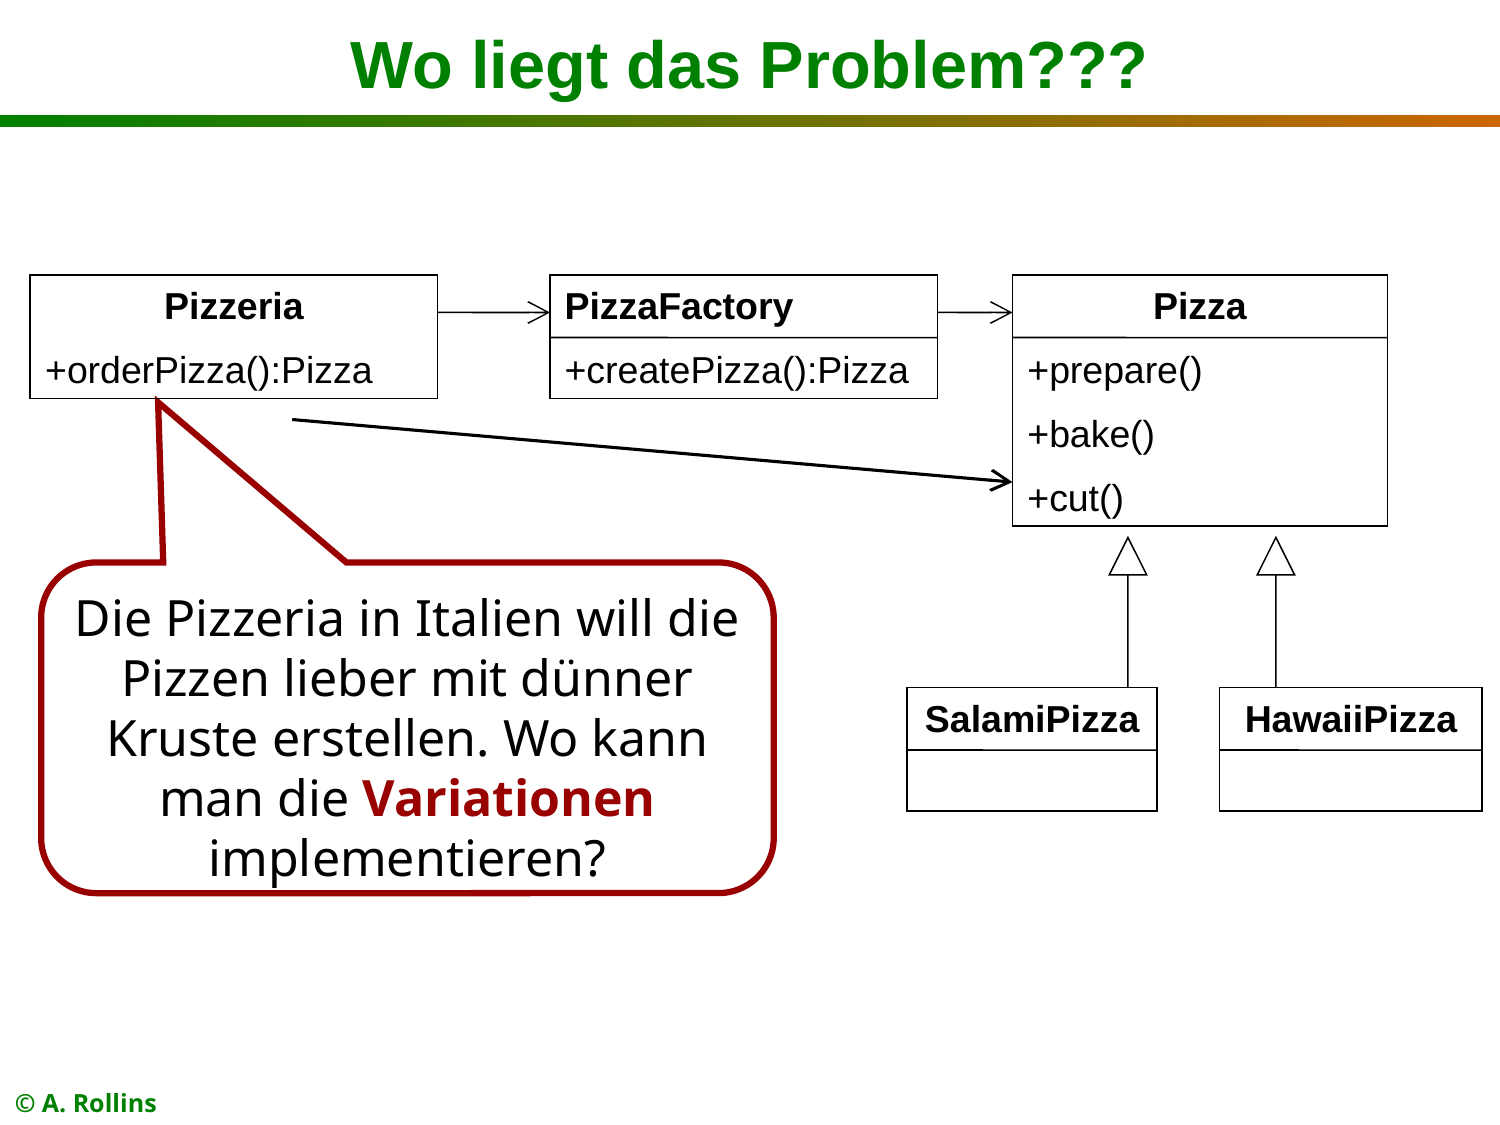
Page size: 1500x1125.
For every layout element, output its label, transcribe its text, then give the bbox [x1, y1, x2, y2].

title Wo liegt das Problem??? [0, 6, 1500, 118]
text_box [906, 537, 1483, 818]
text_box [937, 274, 1388, 541]
text_box Pizzeria +orderPizza():Pizza [30, 274, 436, 399]
text_box Die Pizzeria in Italien will die Pizzen lieber mit dünner Kruste erstellen. Wo kann man die Variationen implementieren? [41, 402, 774, 894]
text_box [437, 274, 936, 405]
